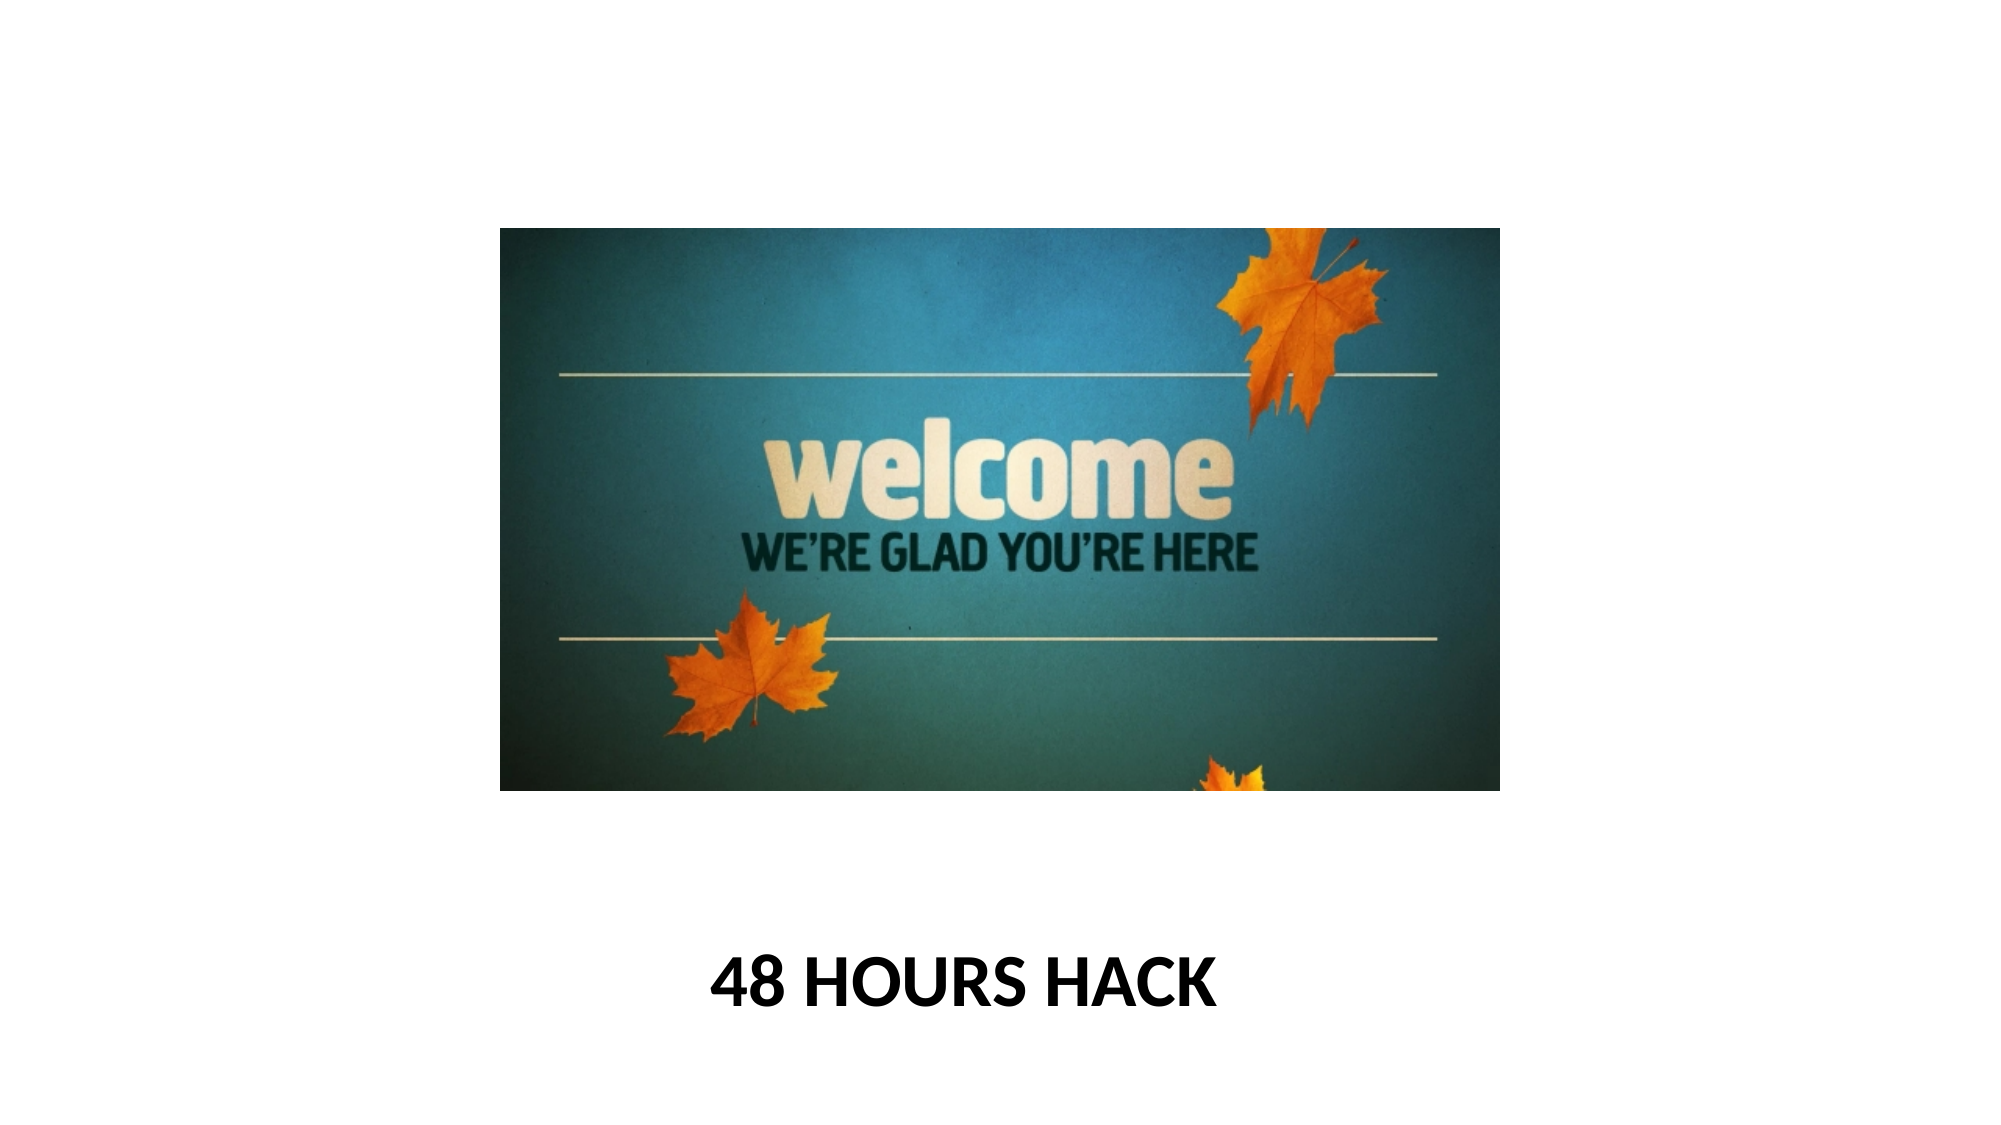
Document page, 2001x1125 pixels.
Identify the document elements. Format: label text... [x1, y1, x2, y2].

title WELCOME [249, 184, 1750, 576]
picture [499, 228, 1500, 792]
subtitle 48 HOURS HACK [214, 853, 1715, 1125]
